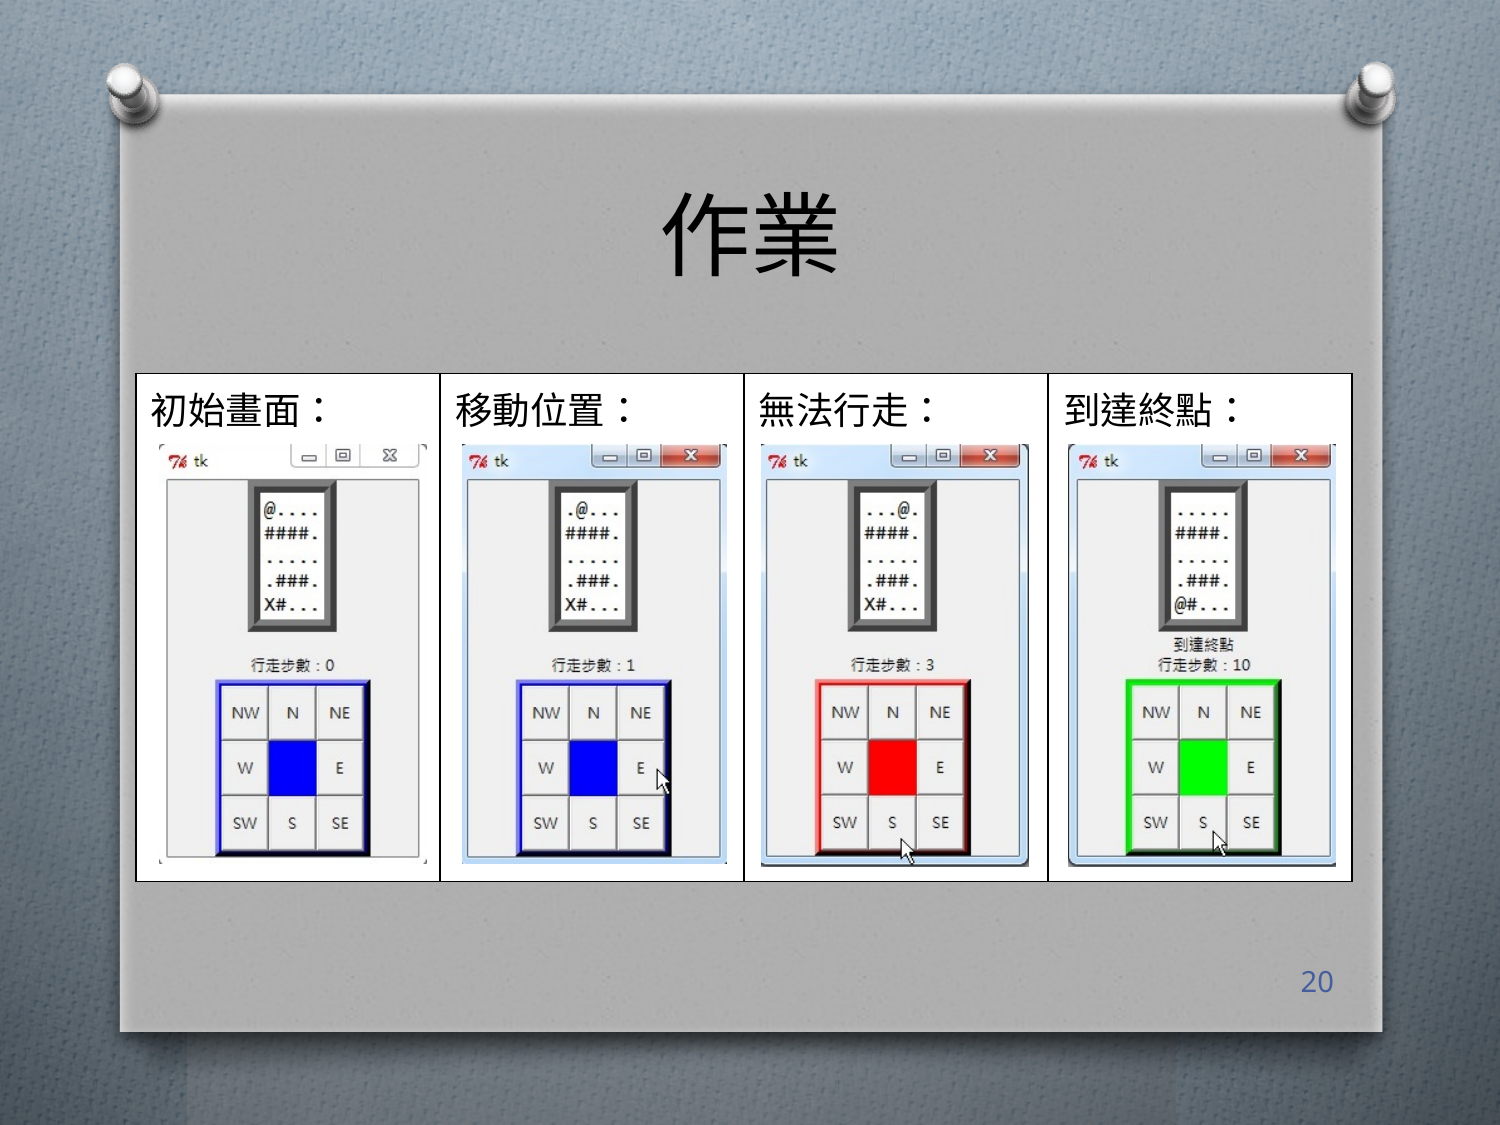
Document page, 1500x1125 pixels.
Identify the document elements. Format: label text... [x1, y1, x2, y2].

table_header 無法行走： [745, 374, 1047, 881]
table_header 初始畫面： [137, 374, 439, 881]
table_header 移動位置： [441, 374, 743, 881]
slide_number 20 [1258, 952, 1350, 1013]
picture [75, 29, 198, 153]
picture [1068, 444, 1336, 868]
picture [462, 444, 727, 864]
table_header 到達終點： [1049, 374, 1351, 881]
picture [761, 444, 1029, 868]
title 作業 [179, 134, 1323, 332]
picture [159, 444, 428, 864]
picture [1317, 35, 1439, 156]
